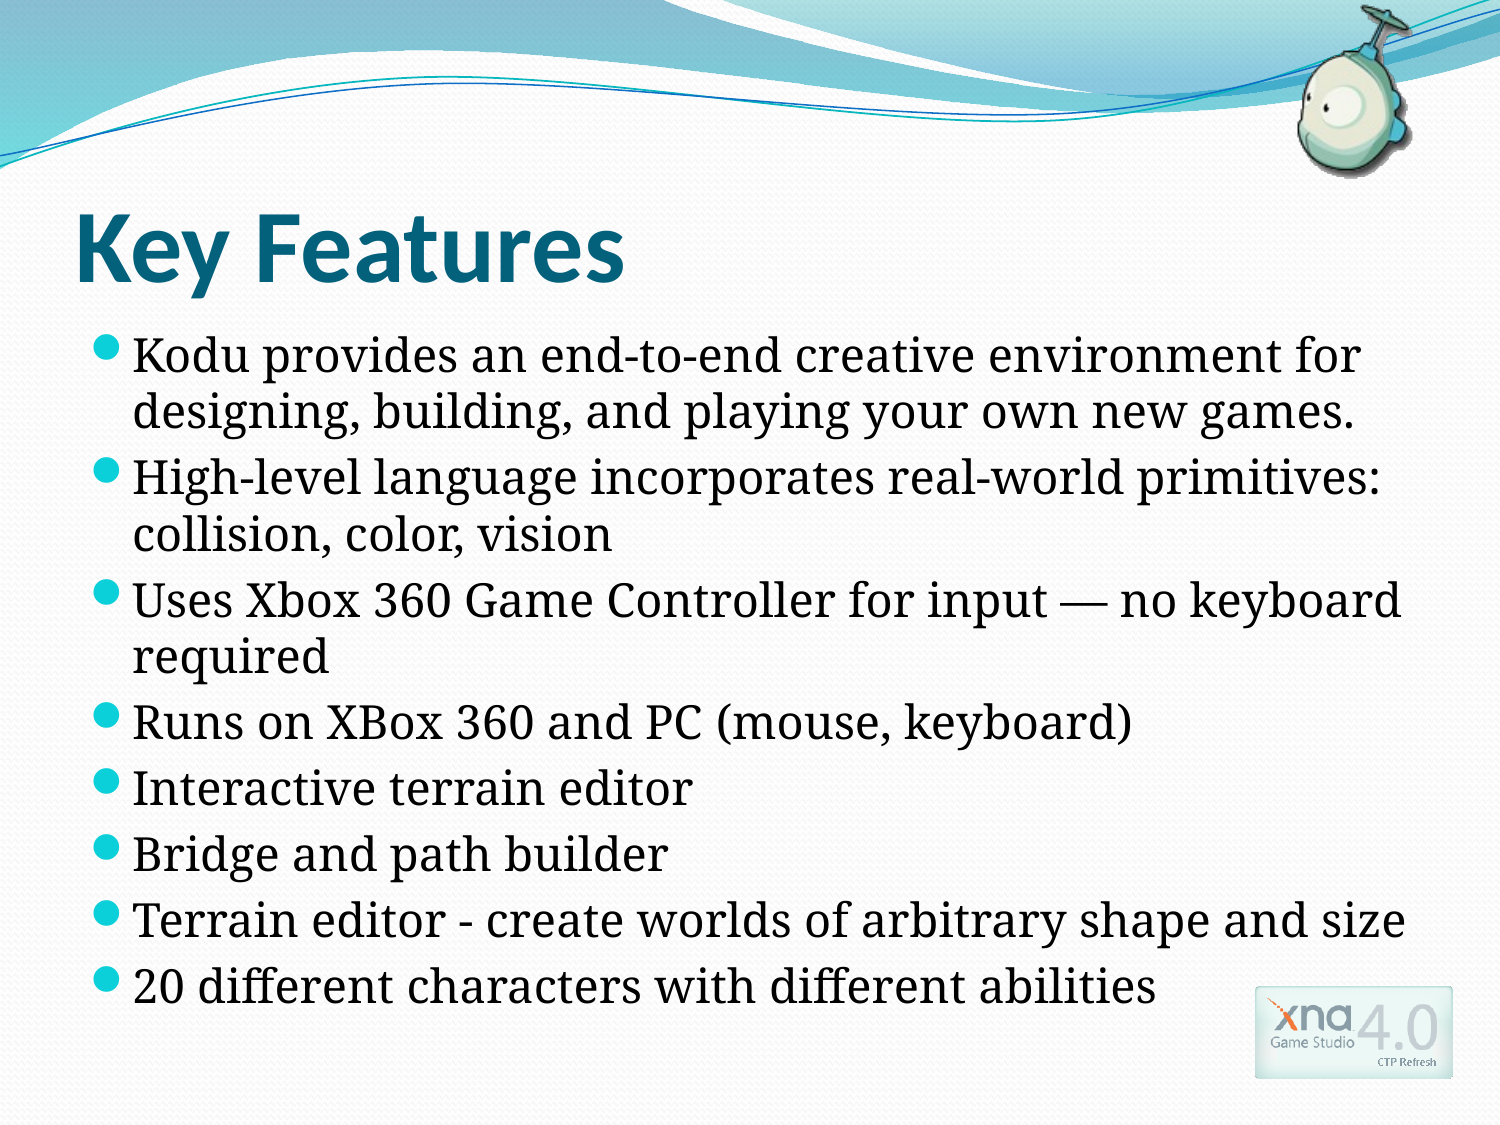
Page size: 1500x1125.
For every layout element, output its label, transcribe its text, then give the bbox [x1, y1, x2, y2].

title Key Features [75, 115, 1425, 303]
list Kodu provides an end-to-end creative environment for designing, building, and playing your own new games. High-level language incorporates real-world primitives: collision, color, vision Uses Xbox 360 Game Controller for input — no keyboard required Runs on XBox 360 and PC (mouse, keyboard) Interactive terrain editor Bridge and path builder Terrain editor - create worlds of arbitrary shape and size 20 different characters with different abilities [75, 317, 1425, 1038]
picture [1253, 984, 1454, 1080]
picture [1218, 0, 1500, 188]
